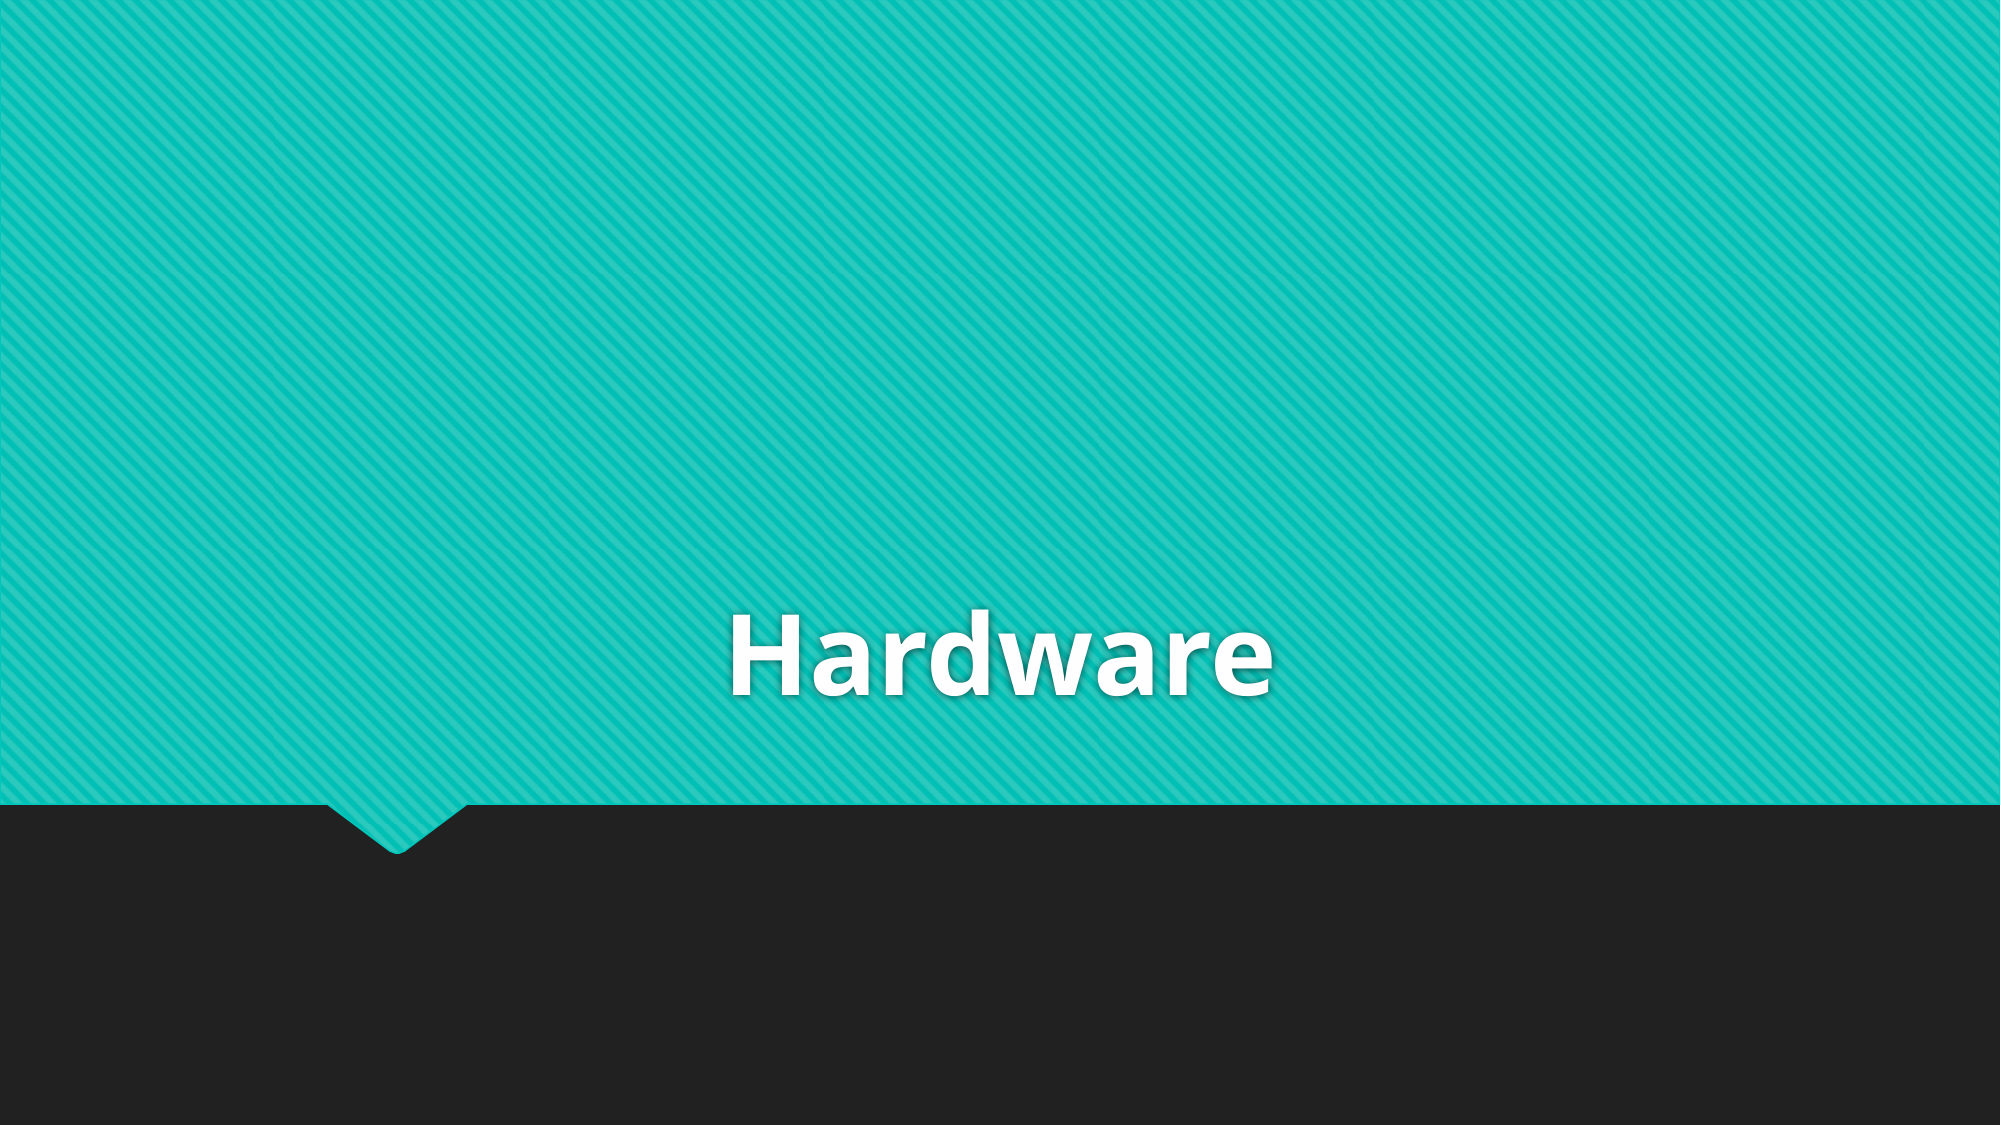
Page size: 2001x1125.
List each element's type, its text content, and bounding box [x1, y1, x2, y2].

title Hardware [132, 237, 1868, 726]
